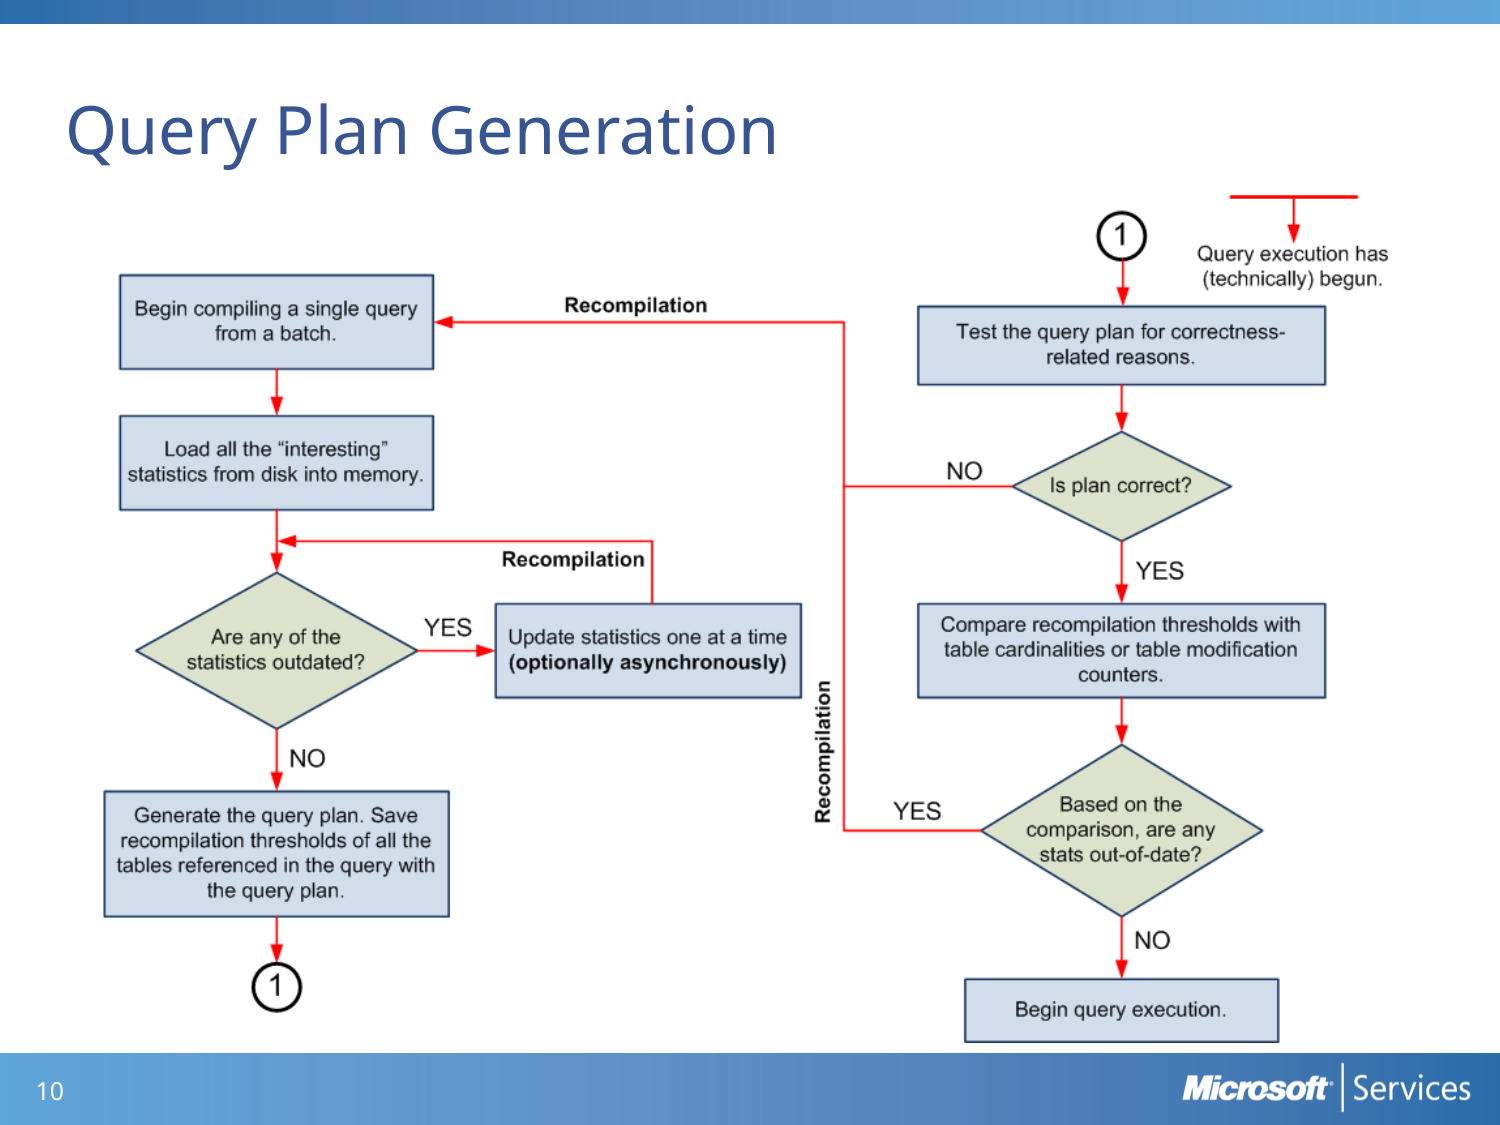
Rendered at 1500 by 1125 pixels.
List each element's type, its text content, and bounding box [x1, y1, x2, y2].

picture [0, 1050, 1500, 1125]
title Query Plan Generation [50, 24, 1450, 175]
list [103, 194, 1397, 1043]
picture [0, 0, 1500, 24]
slide_number 9 [0, 1062, 100, 1123]
